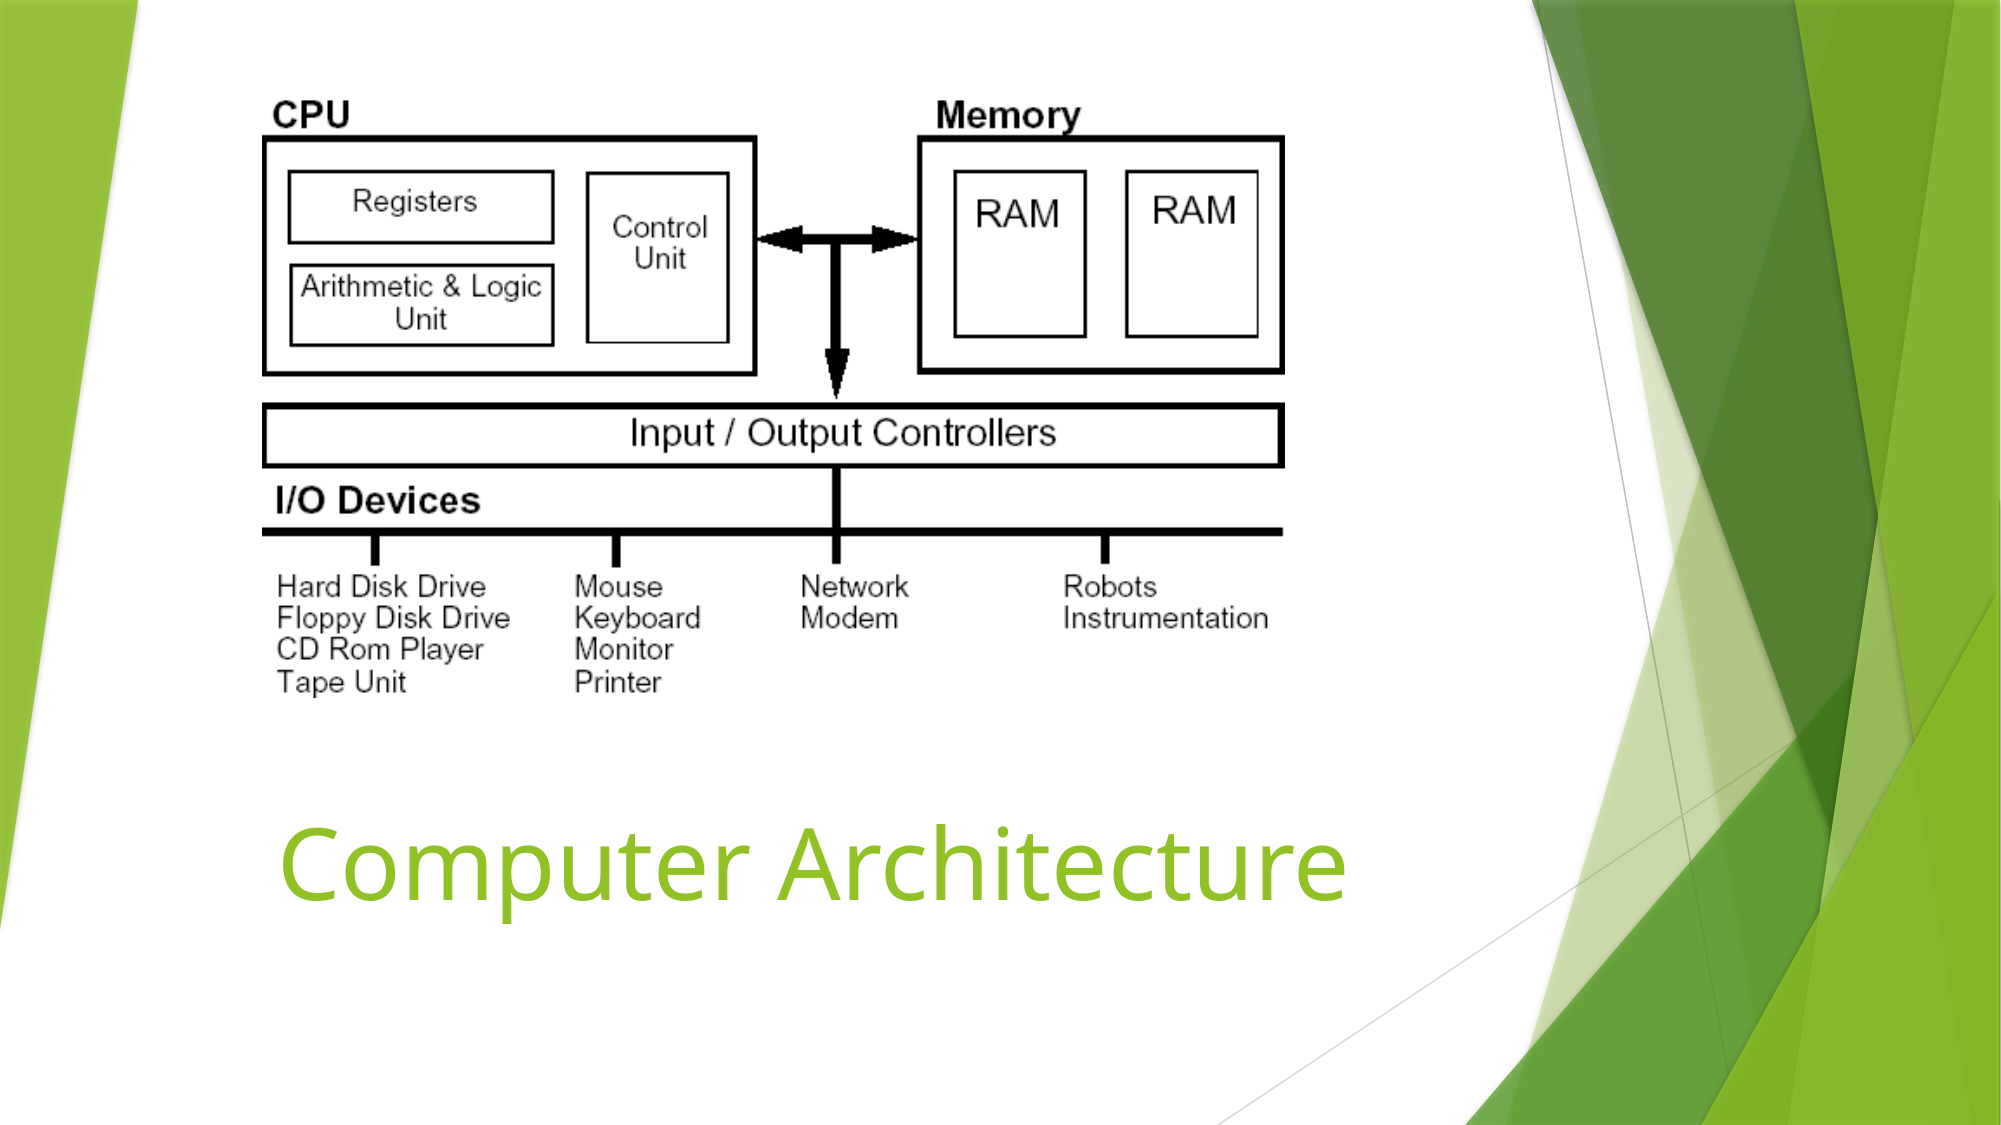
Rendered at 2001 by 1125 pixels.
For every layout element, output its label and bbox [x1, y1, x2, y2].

text_box [0, 0, 2000, 1125]
list [261, 99, 1285, 698]
